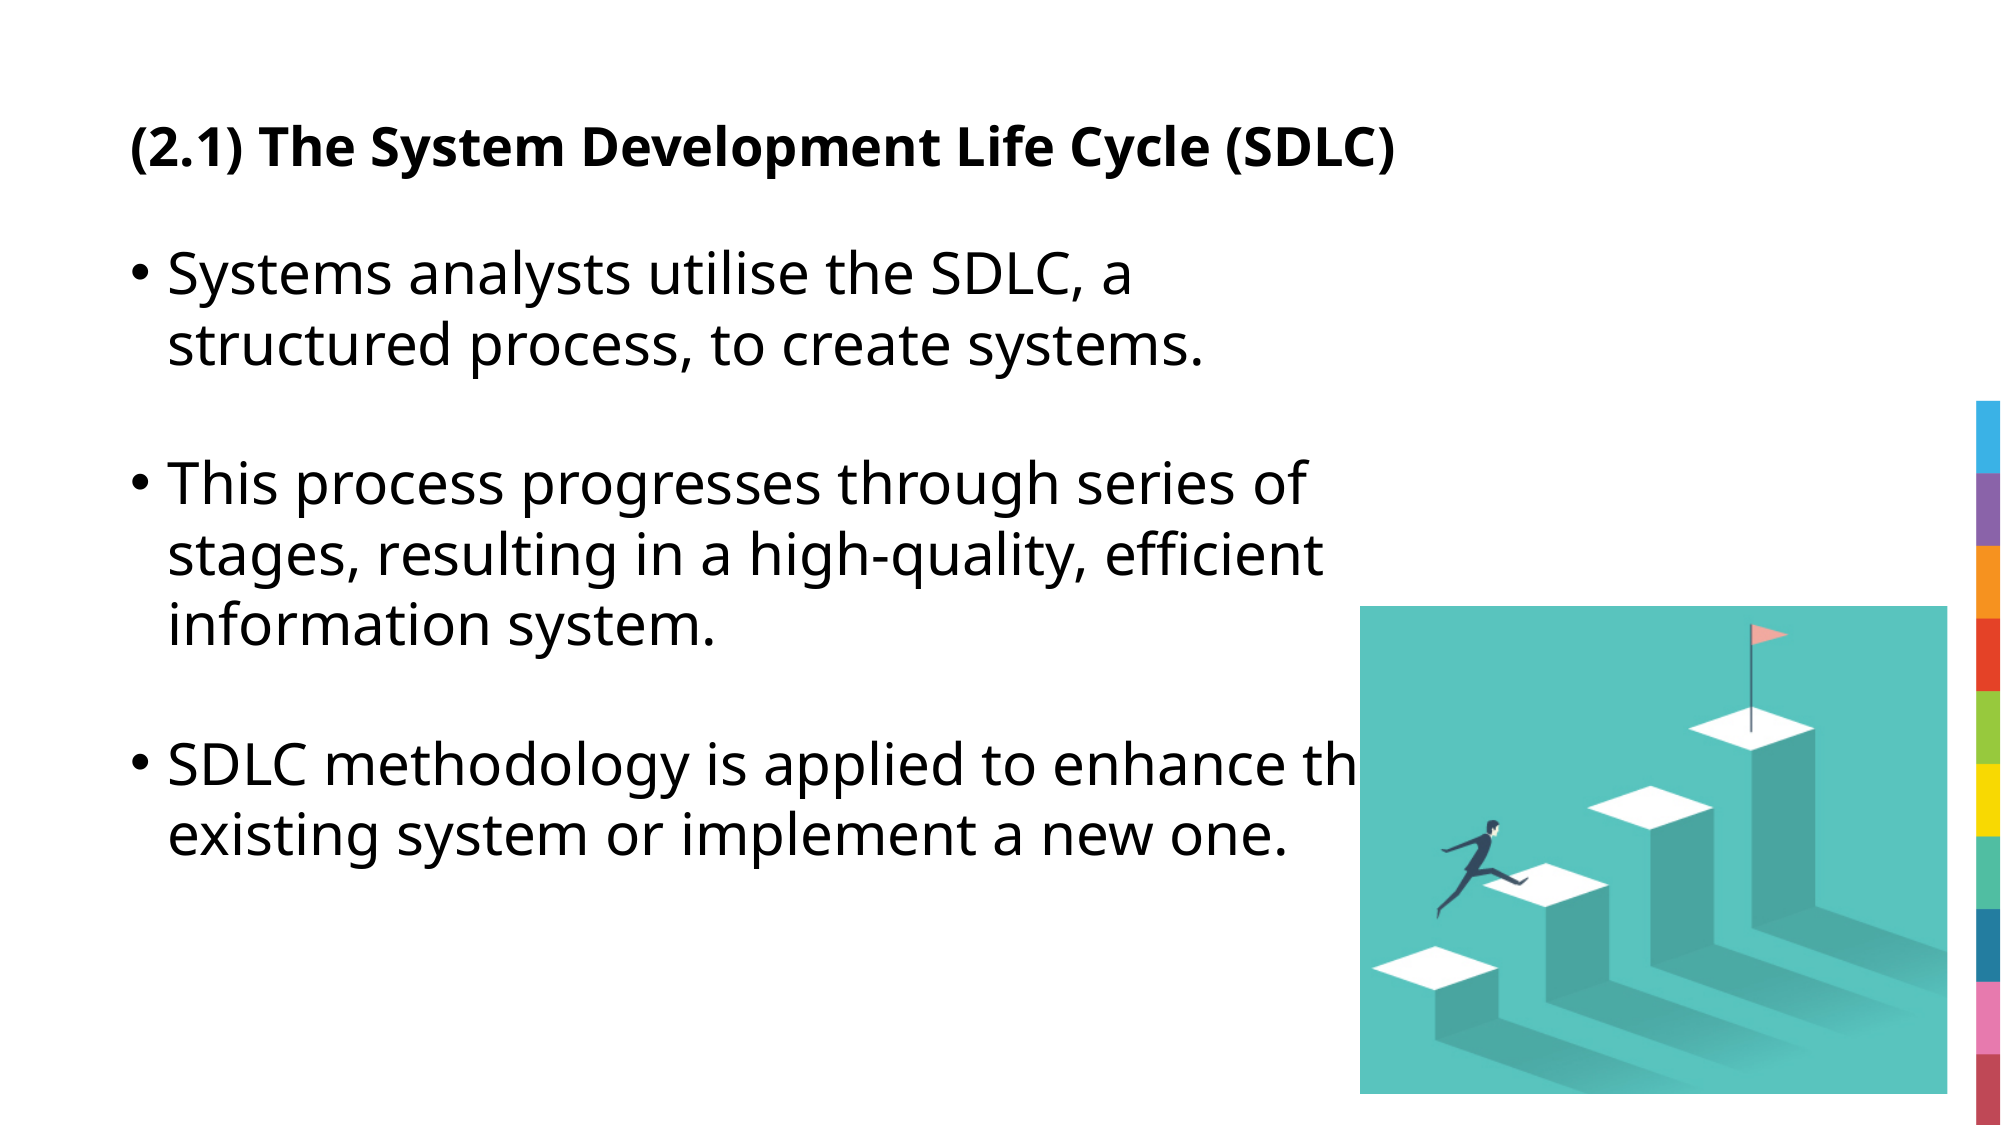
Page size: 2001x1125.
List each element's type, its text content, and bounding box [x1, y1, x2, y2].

title (2.1) The System Development Life Cycle (SDLC) [115, 111, 1863, 186]
picture [1976, 402, 2001, 1125]
picture [1360, 606, 1948, 1094]
list Systems analysts utilise the SDLC, a structured process, to create systems. This process progresses through series of stages, resulting in a high-quality, efficient information system. SDLC methodology is applied to enhance the existing system or implement a new one. [115, 229, 1417, 1094]
